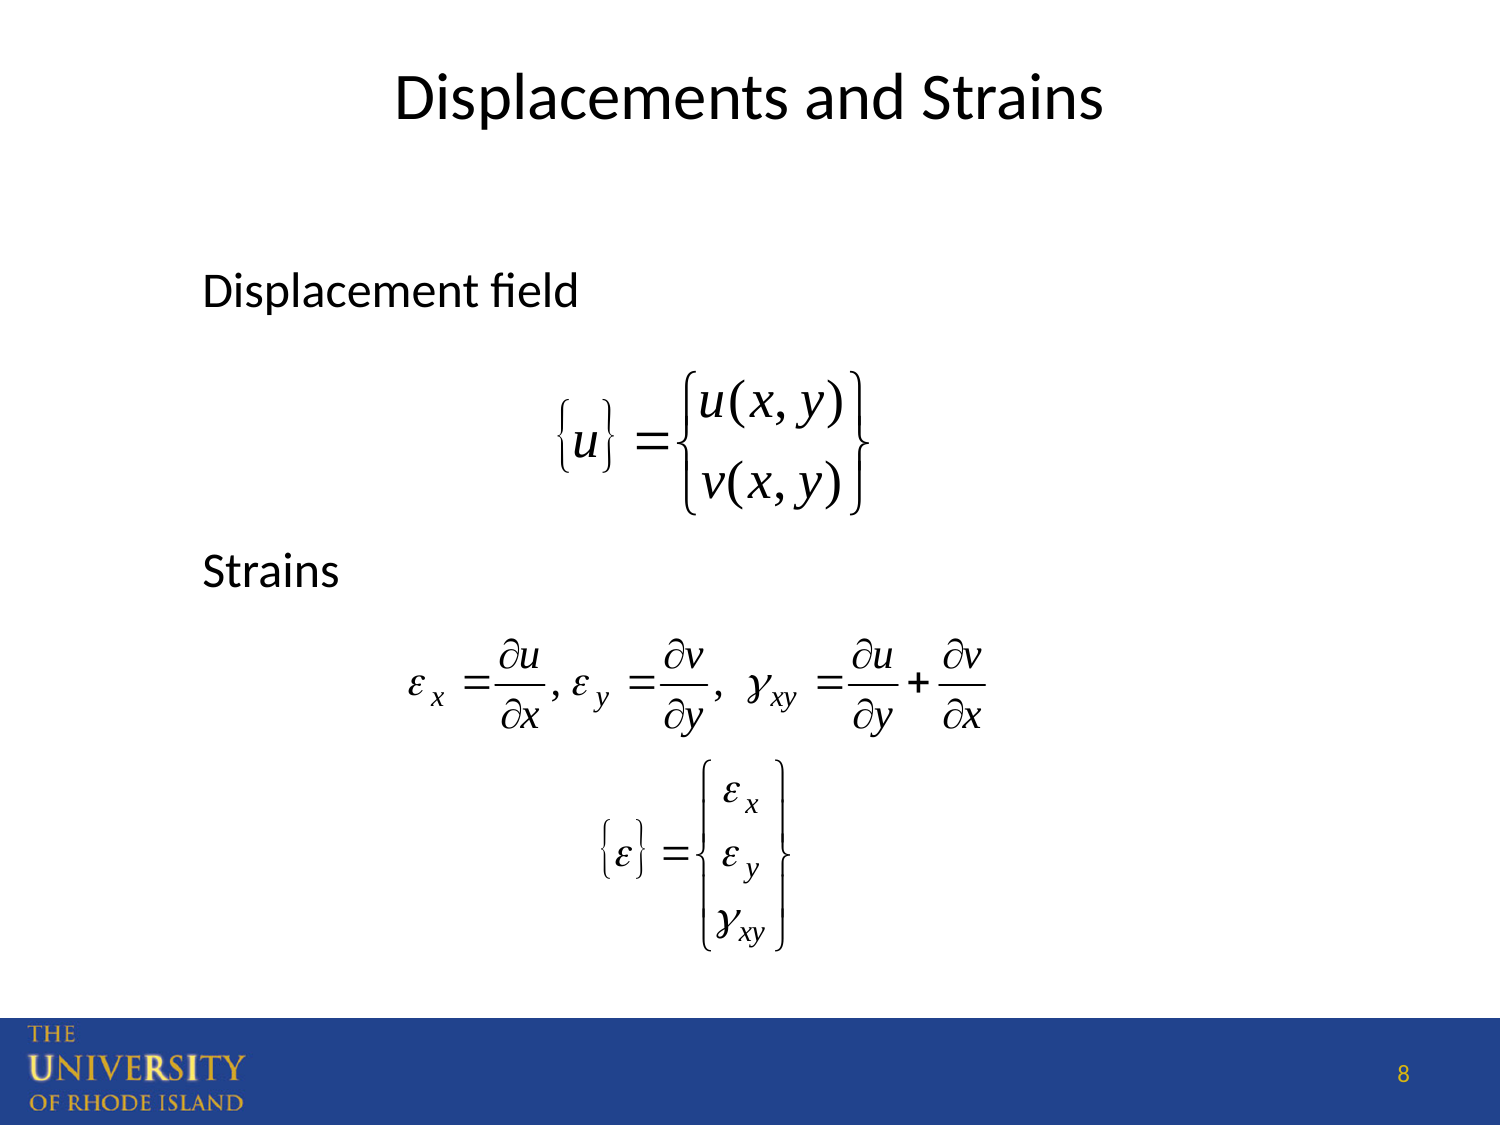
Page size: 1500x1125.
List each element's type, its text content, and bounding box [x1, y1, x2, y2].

picture [0, 1018, 1500, 1125]
title Displacements and Strains [75, 45, 1425, 233]
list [549, 362, 880, 526]
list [399, 624, 994, 963]
list Displacement field Strains [187, 249, 675, 993]
